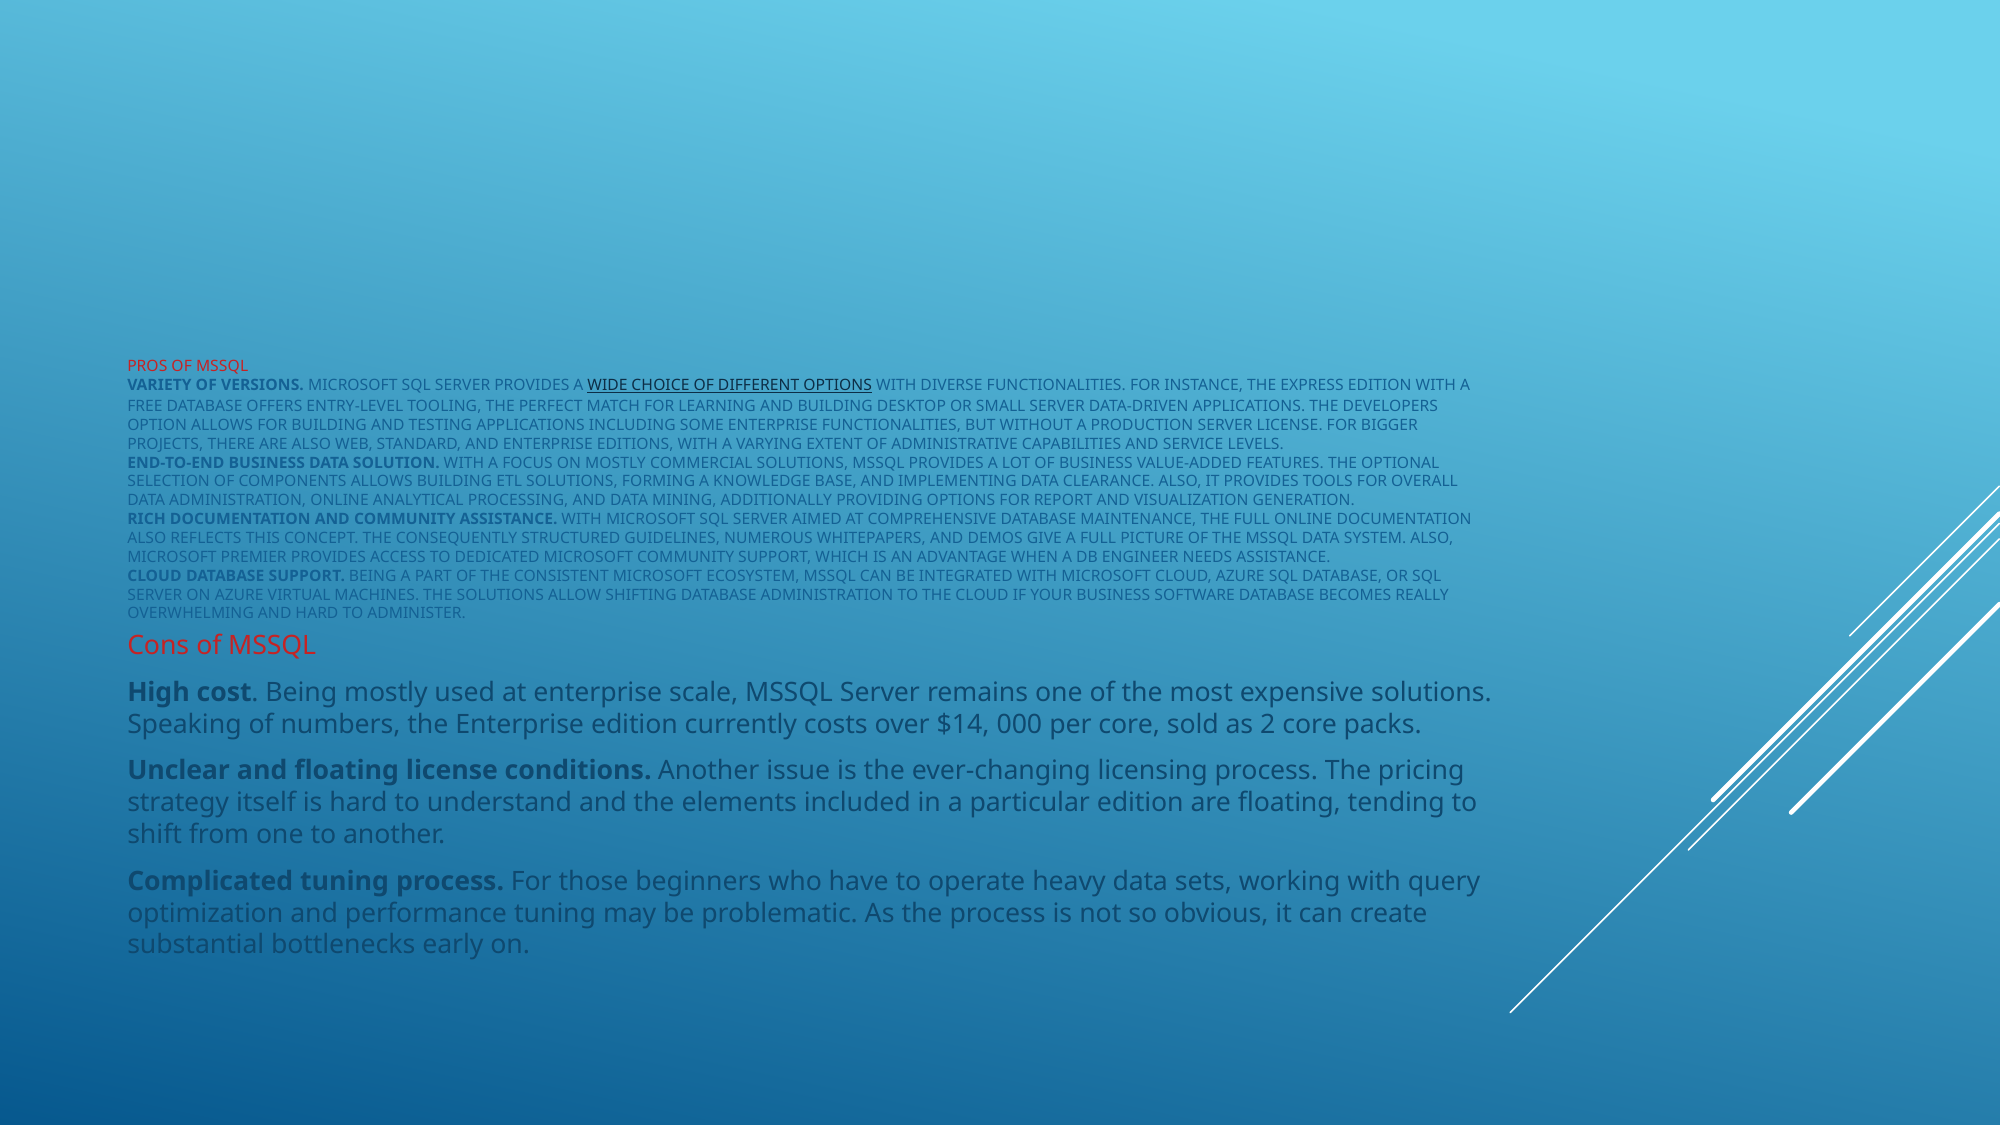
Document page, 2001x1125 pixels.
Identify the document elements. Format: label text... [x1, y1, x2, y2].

title Pros of MSSQL Variety of versions. Microsoft SQL Server provides a wide choice of different options with diverse functionalities. For instance, the Express edition with a free database offers entry-level tooling, the perfect match for learning and building desktop or small server data-driven applications. The Developers option allows for building and testing applications including some enterprise functionalities, but without a production server license. For bigger projects, there are also Web, Standard, and Enterprise editions, with a varying extent of administrative capabilities and service levels. End-to-end business data solution. With a focus on mostly commercial solutions, MSSQL provides a lot of business value-added features. The optional selection of components allows building ETL solutions, forming a knowledge base, and implementing data clearance. Also, it provides tools for overall data administration, online analytical processing, and data mining, additionally providing options for report and visualization generation. Rich documentation and community assistance. With Microsoft SQL Server aimed at comprehensive database maintenance, the full online documentation also reflects this concept. The consequently structured guidelines, numerous whitepapers, and demos give a full picture of the MSSQL data system. Also, Microsoft Premier provides access to dedicated Microsoft community support, which is an advantage when a DB engineer needs assistance. Cloud database support. Being a part of the consistent Microsoft ecosystem, MSSQL can be integrated with Microsoft cloud, Azure SQL Database, or SQL Server on Azure Virtual Machines. The solutions allow shifting database administration to the cloud if your business software database becomes really overwhelming and hard to administer. [112, 329, 1513, 620]
list Cons of MSSQL High cost. Being mostly used at enterprise scale, MSSQL Server remains one of the most expensive solutions. Speaking of numbers, the Enterprise edition currently costs over $14, 000 per core, sold as 2 core packs. Unclear and floating license conditions. Another issue is the ever-changing licensing process. The pricing strategy itself is hard to understand and the elements included in a particular edition are floating, tending to shift from one to another. Complicated tuning process. For those beginners who have to operate heavy data sets, working with query optimization and performance tuning may be problematic. As the process is not so obvious, it can create substantial bottlenecks early on. [112, 620, 1513, 984]
